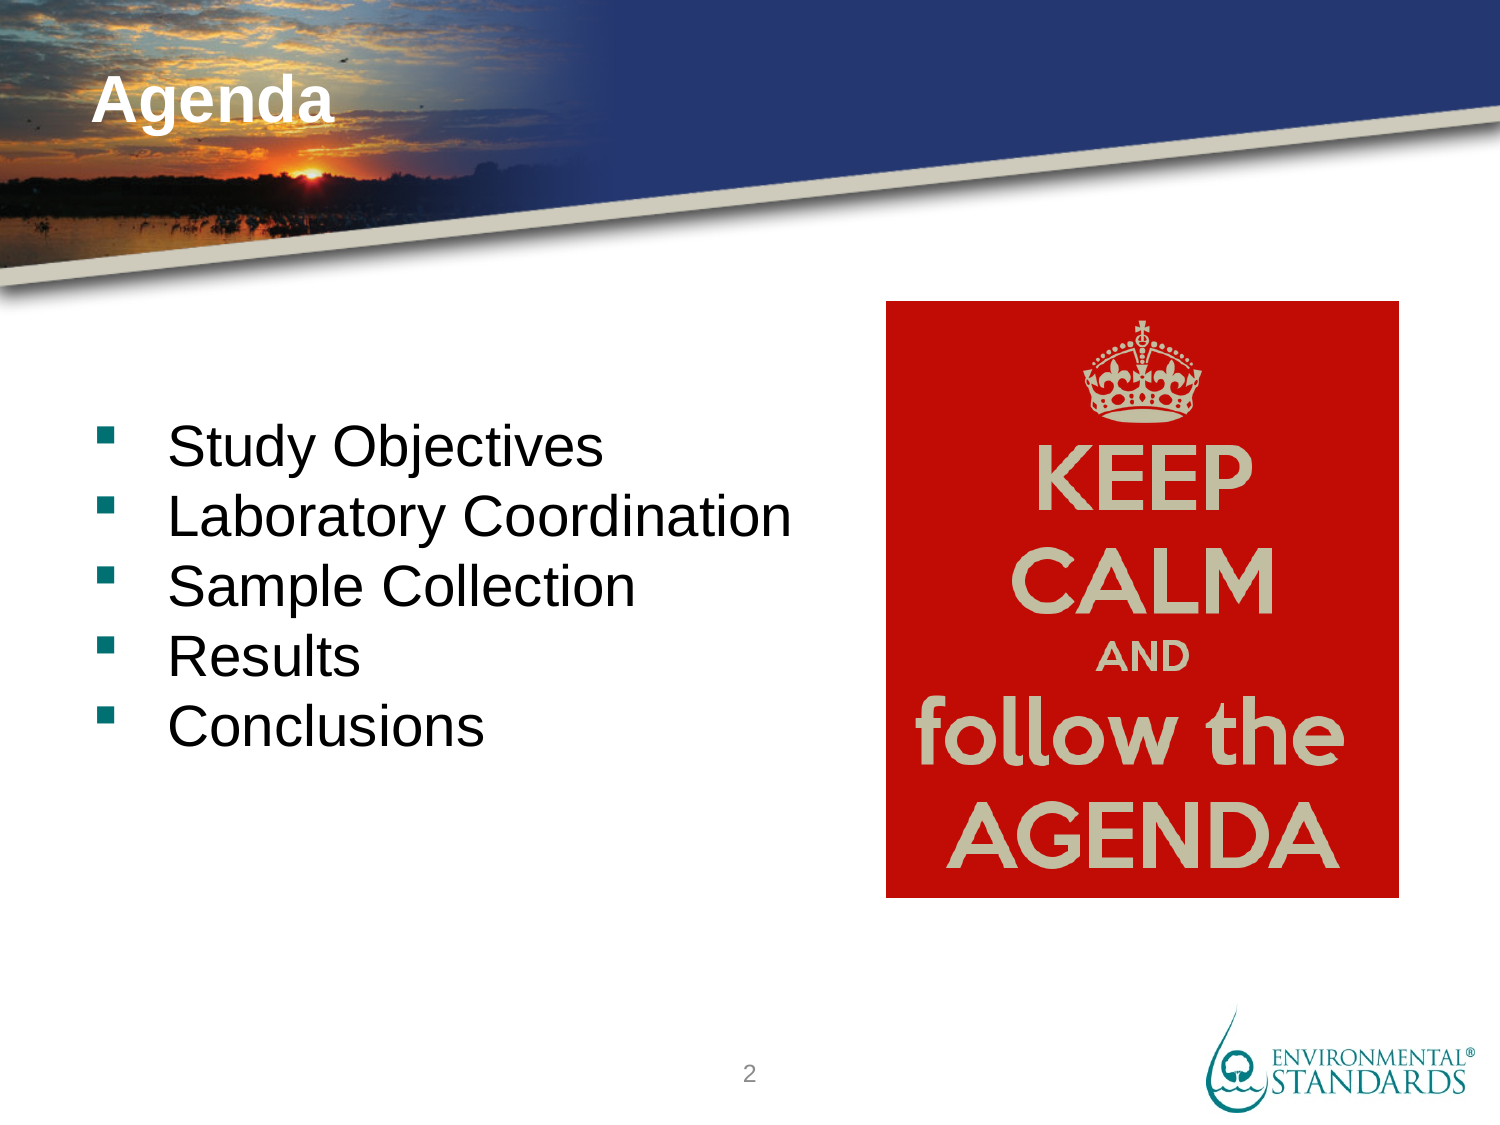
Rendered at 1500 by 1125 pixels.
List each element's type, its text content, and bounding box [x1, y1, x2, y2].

picture [1206, 1004, 1475, 1113]
picture [0, 0, 1500, 898]
title Agenda [74, 1, 1426, 190]
text_box Study Objectives Laboratory Coordination Sample Collection Results Conclusions [77, 400, 825, 766]
